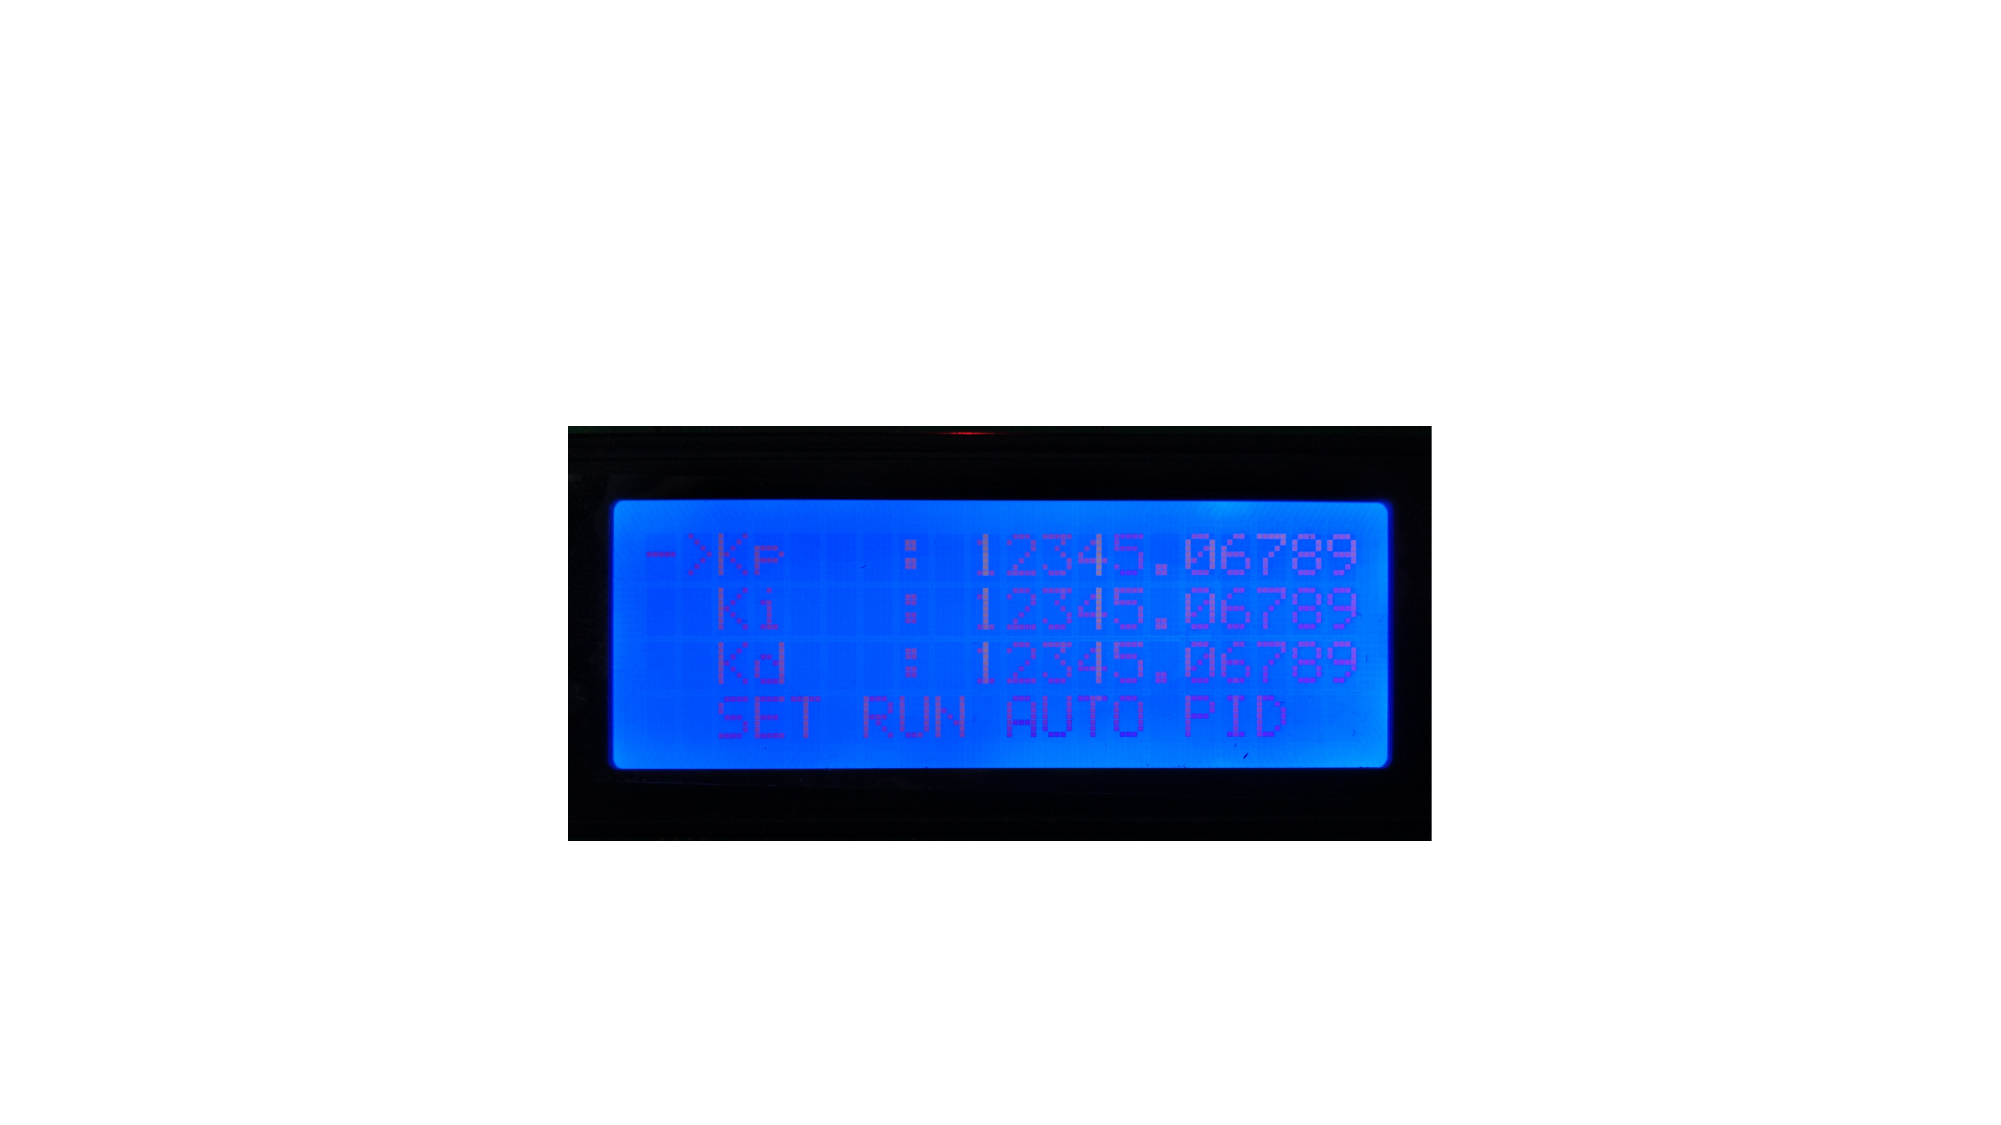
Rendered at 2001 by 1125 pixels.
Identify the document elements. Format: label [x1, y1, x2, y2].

list [568, 426, 1432, 841]
